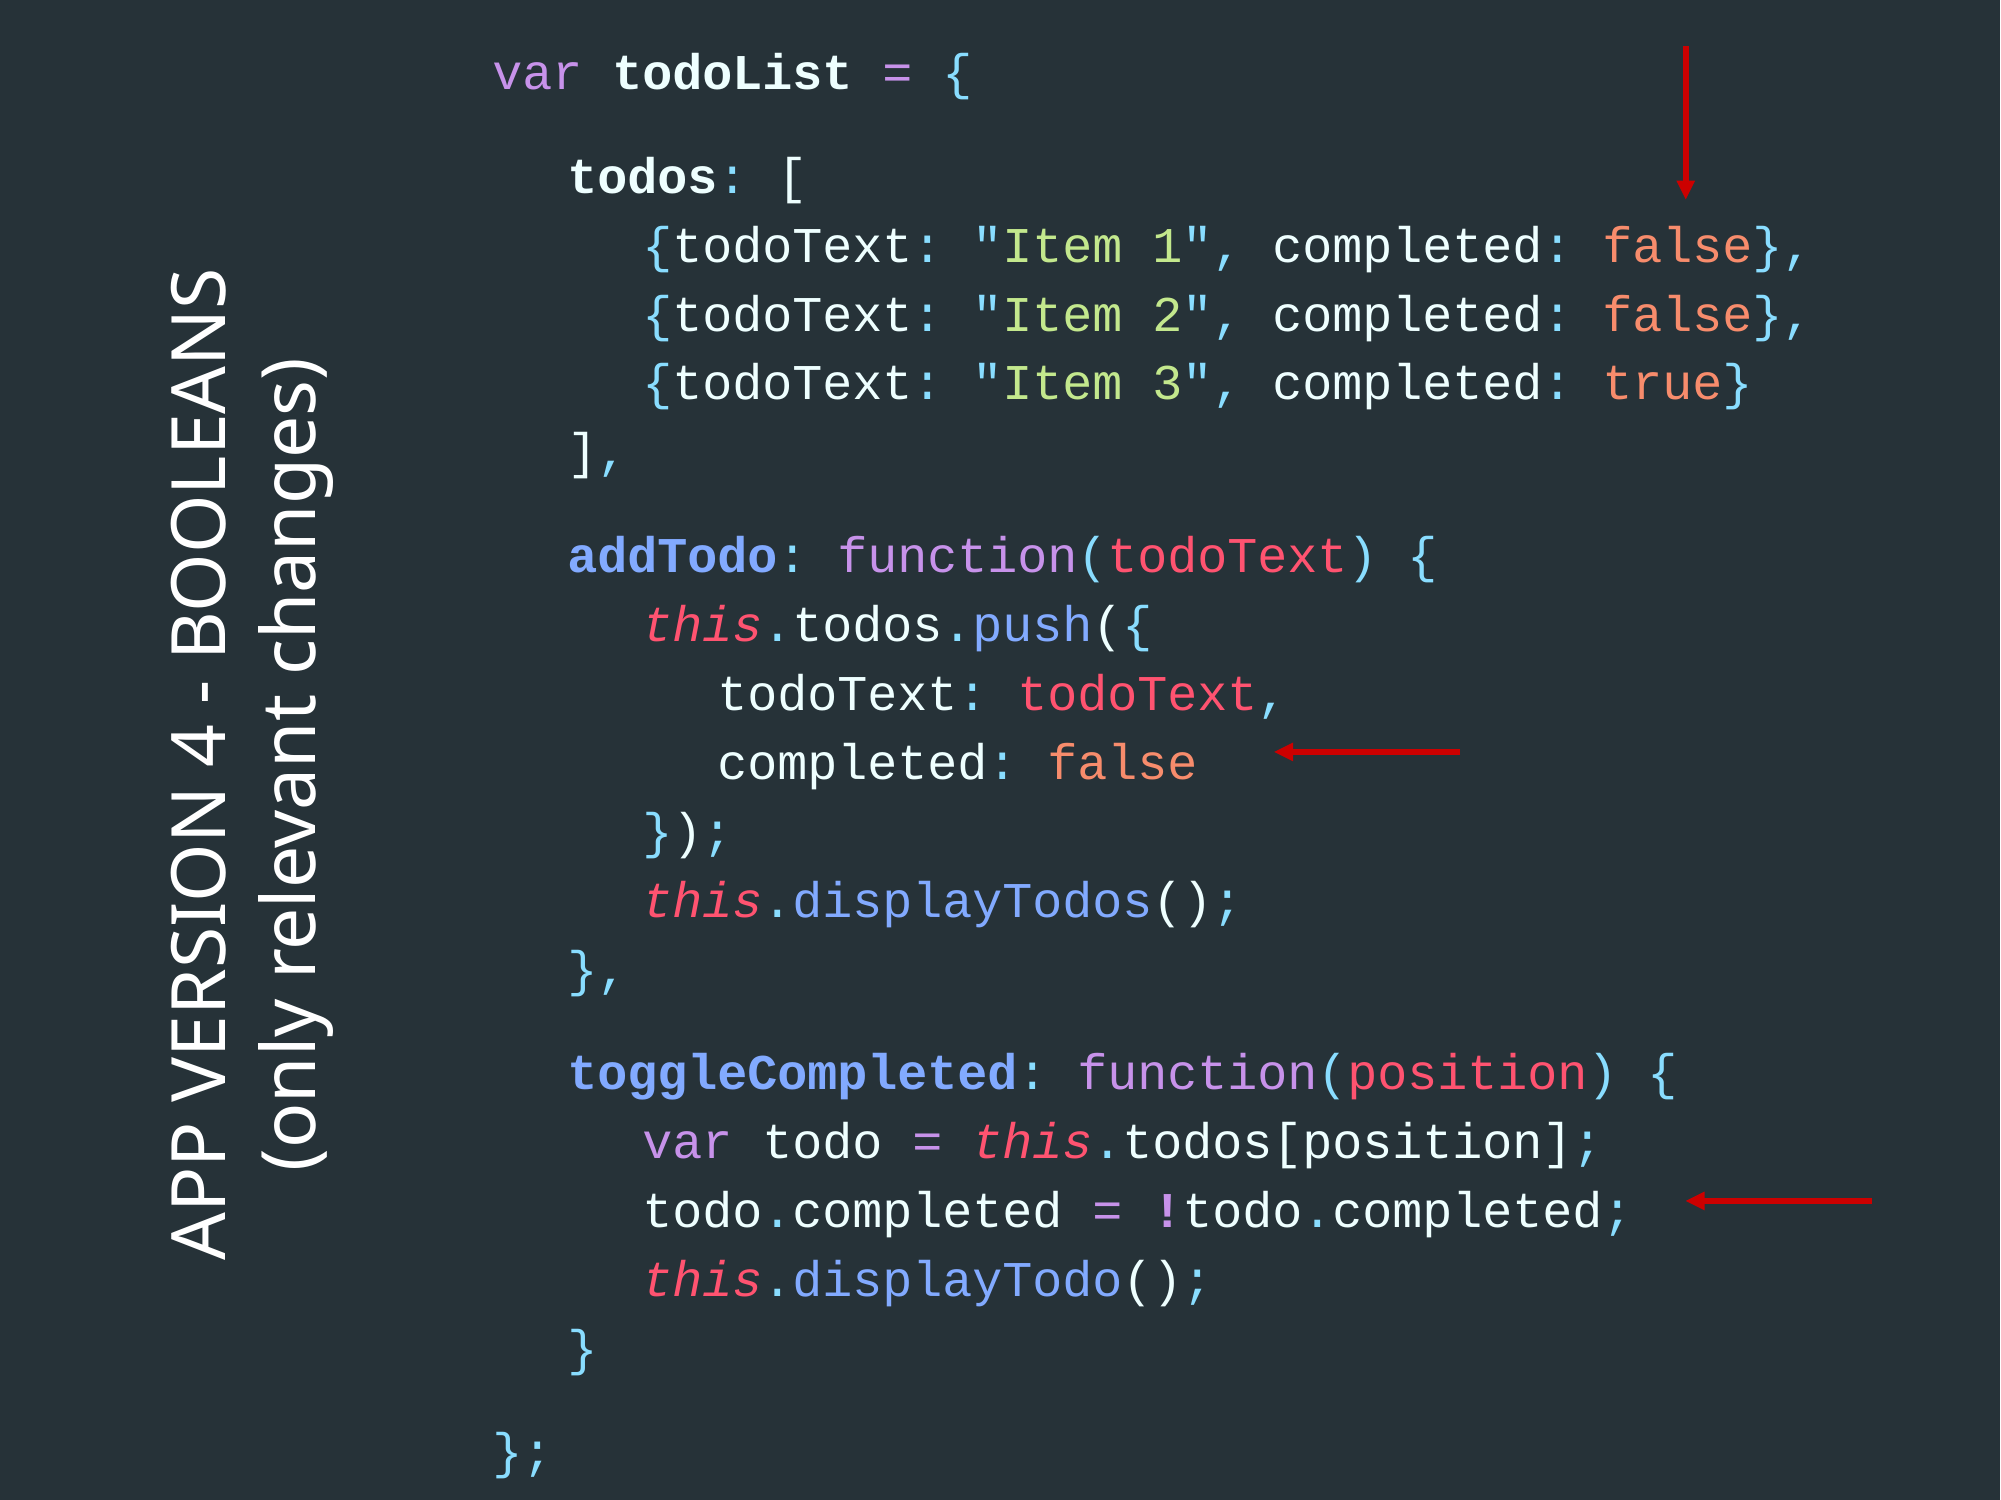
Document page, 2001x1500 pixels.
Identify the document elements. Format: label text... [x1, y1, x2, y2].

text_box var todoList = { todos: [ {todoText: "Item 1", completed: false}, {todoText: "Item 2", completed: false}, {todoText: "Item 3", completed: true} ], addTodo: function(todoText) { this.todos.push({ todoText: todoText, completed: false }); this.displayTodos(); }, toggleCompleted: function(position) { var todo = this.todos[position]; todo.completed = !todo.completed; this.displayTodo(); } }; [470, 19, 1928, 1471]
text_box APP VERSION 4 - BOOLEANS (only relevant changes) [119, 148, 362, 1381]
